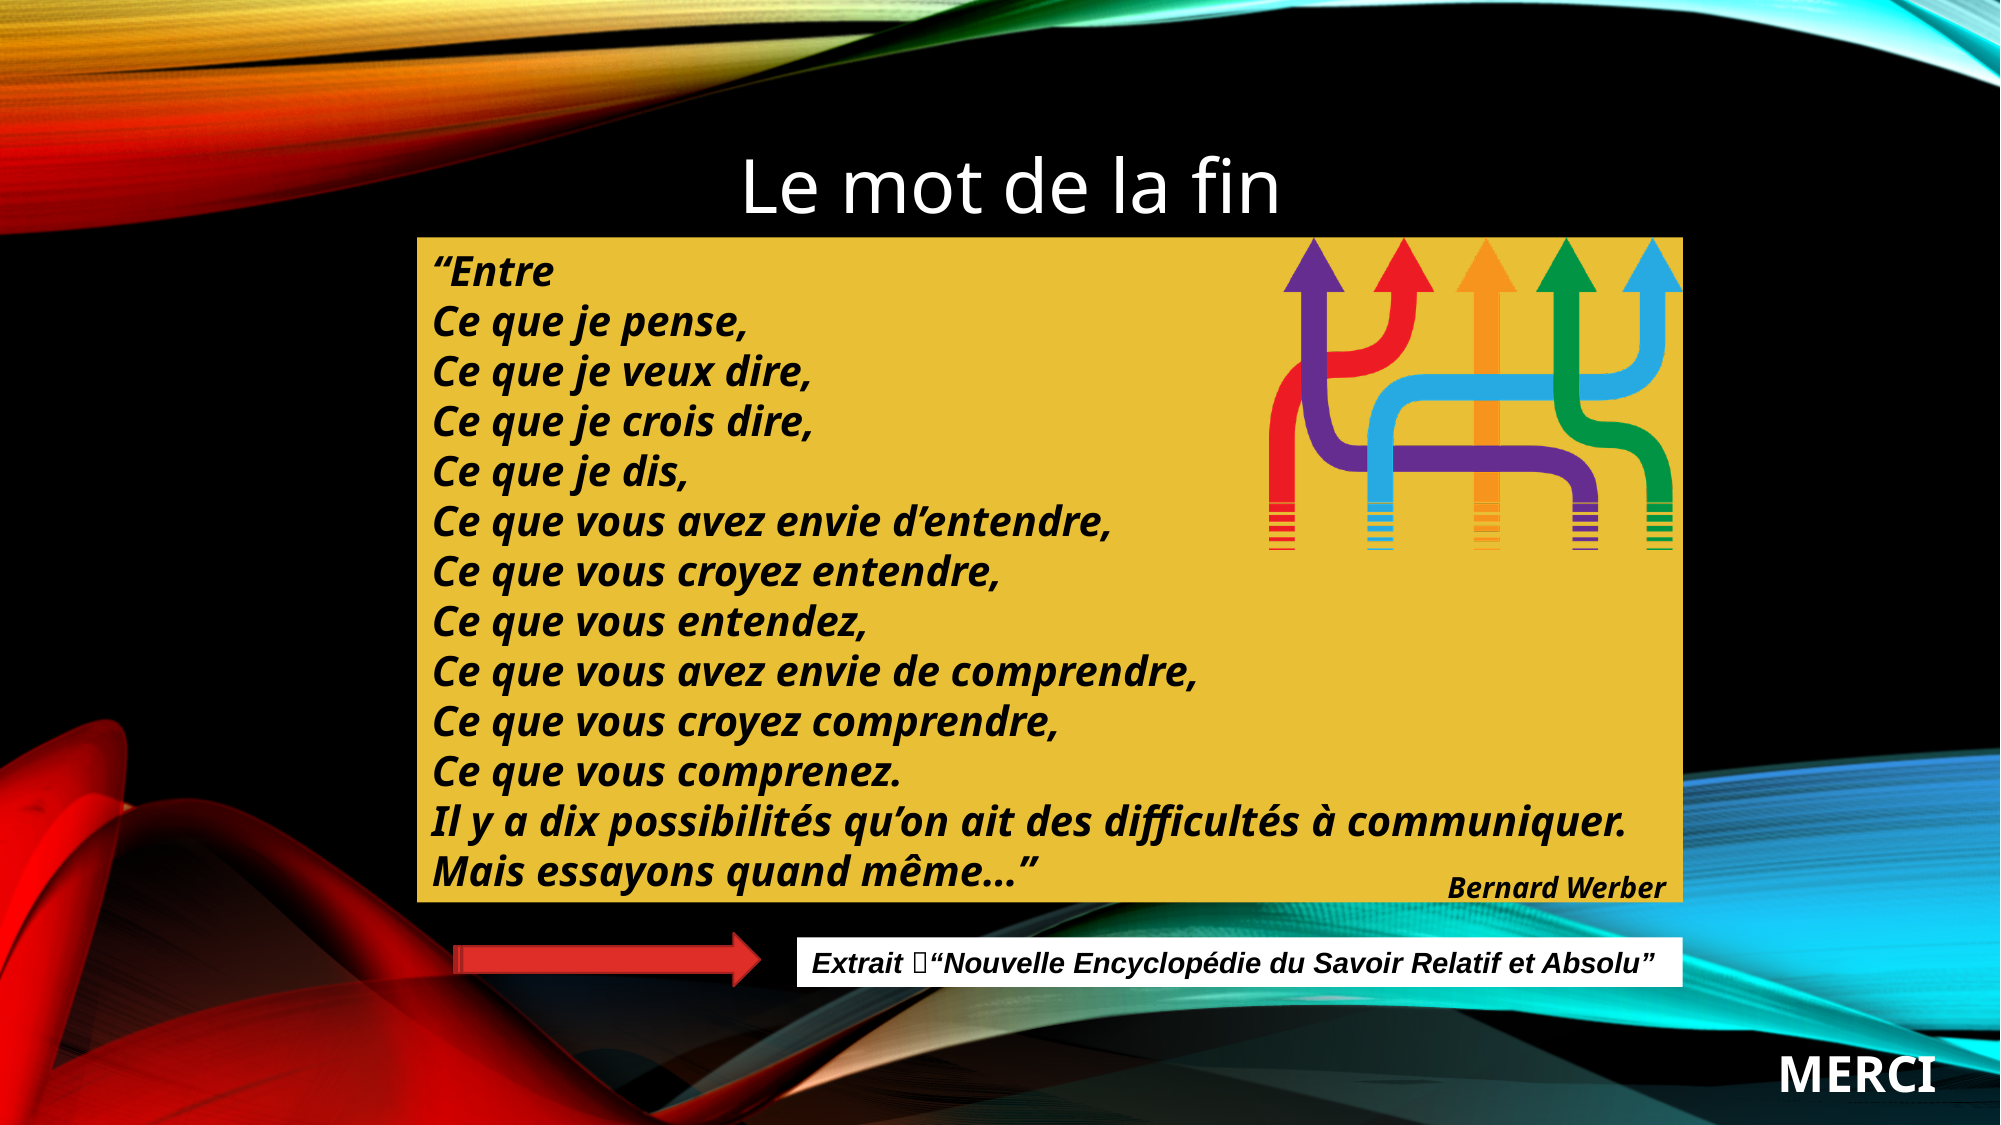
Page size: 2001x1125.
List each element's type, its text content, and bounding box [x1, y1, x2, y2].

text_box [453, 931, 761, 988]
picture [0, 0, 2000, 551]
picture [0, 717, 2000, 1125]
text_box MERCI [1682, 1035, 2000, 1111]
text_box Bernard Werber [1432, 862, 1733, 912]
text_box “Entre Ce que je pense, Ce que je veux dire, Ce que je crois dire, Ce que je dis, Ce que vous avez envie d’entendre, Ce que vous croyez entendre, Ce que vous entendez, Ce que vous avez envie de comprendre, Ce que vous croyez comprendre, Ce que vous comprenez. Il y a dix possibilités qu’on ait des difficultés à communiquer. Mais essayons quand même…” [417, 237, 1683, 903]
text_box Extrait “Nouvelle Encyclopédie du Savoir Relatif et Absolu” [797, 937, 1683, 987]
text_box Le mot de la fin [725, 131, 1375, 236]
